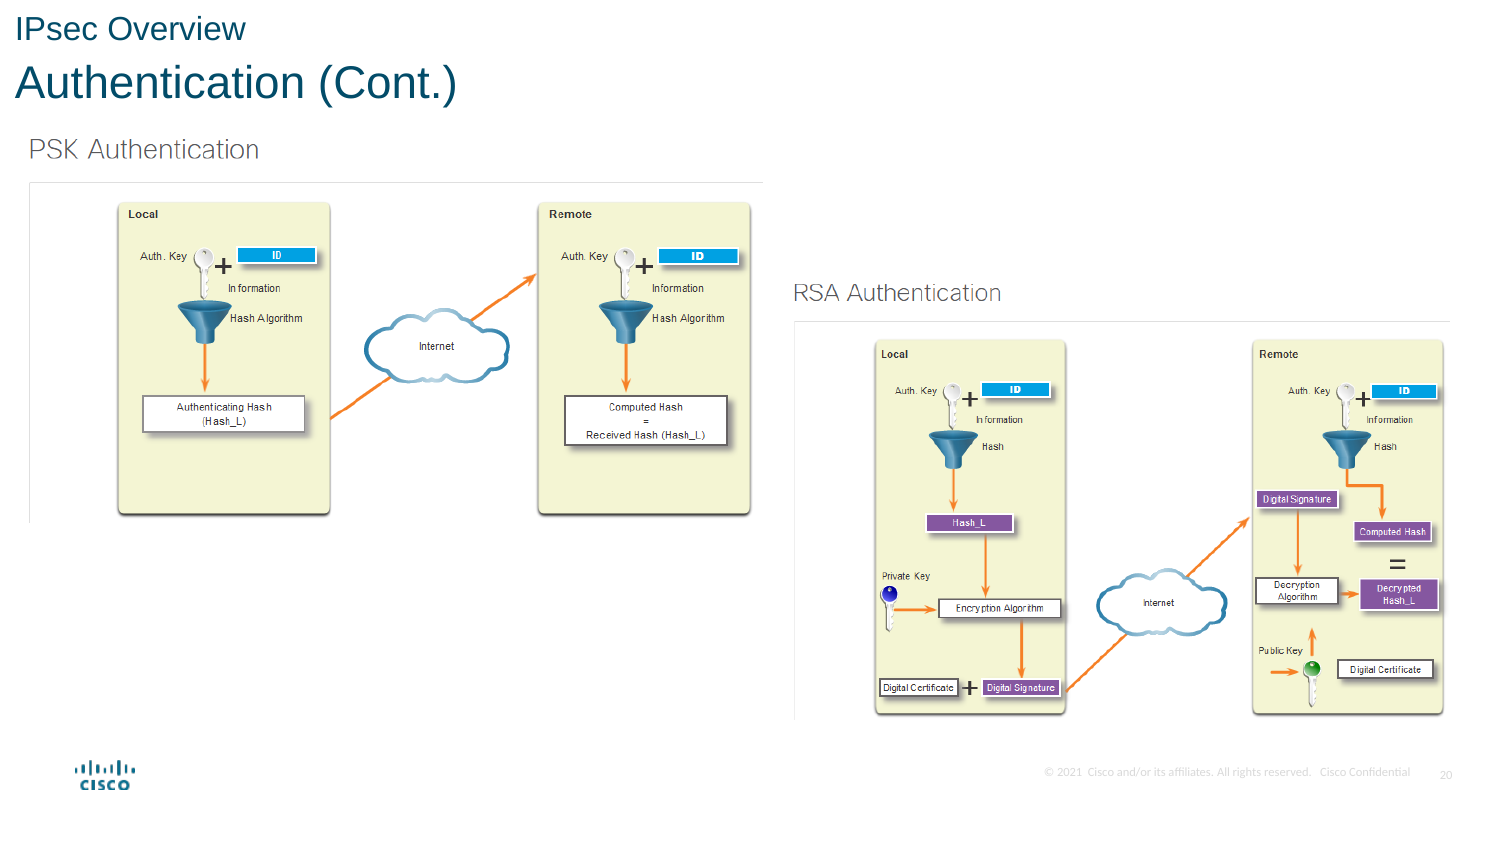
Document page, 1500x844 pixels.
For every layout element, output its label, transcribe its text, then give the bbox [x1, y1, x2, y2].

list Authentication (Cont.) [0, 45, 1500, 195]
picture [25, 131, 763, 523]
list IPsec Overview [0, 0, 1500, 45]
picture [75, 759, 135, 790]
slide_number 20 [1425, 759, 1500, 797]
picture [787, 278, 1450, 720]
